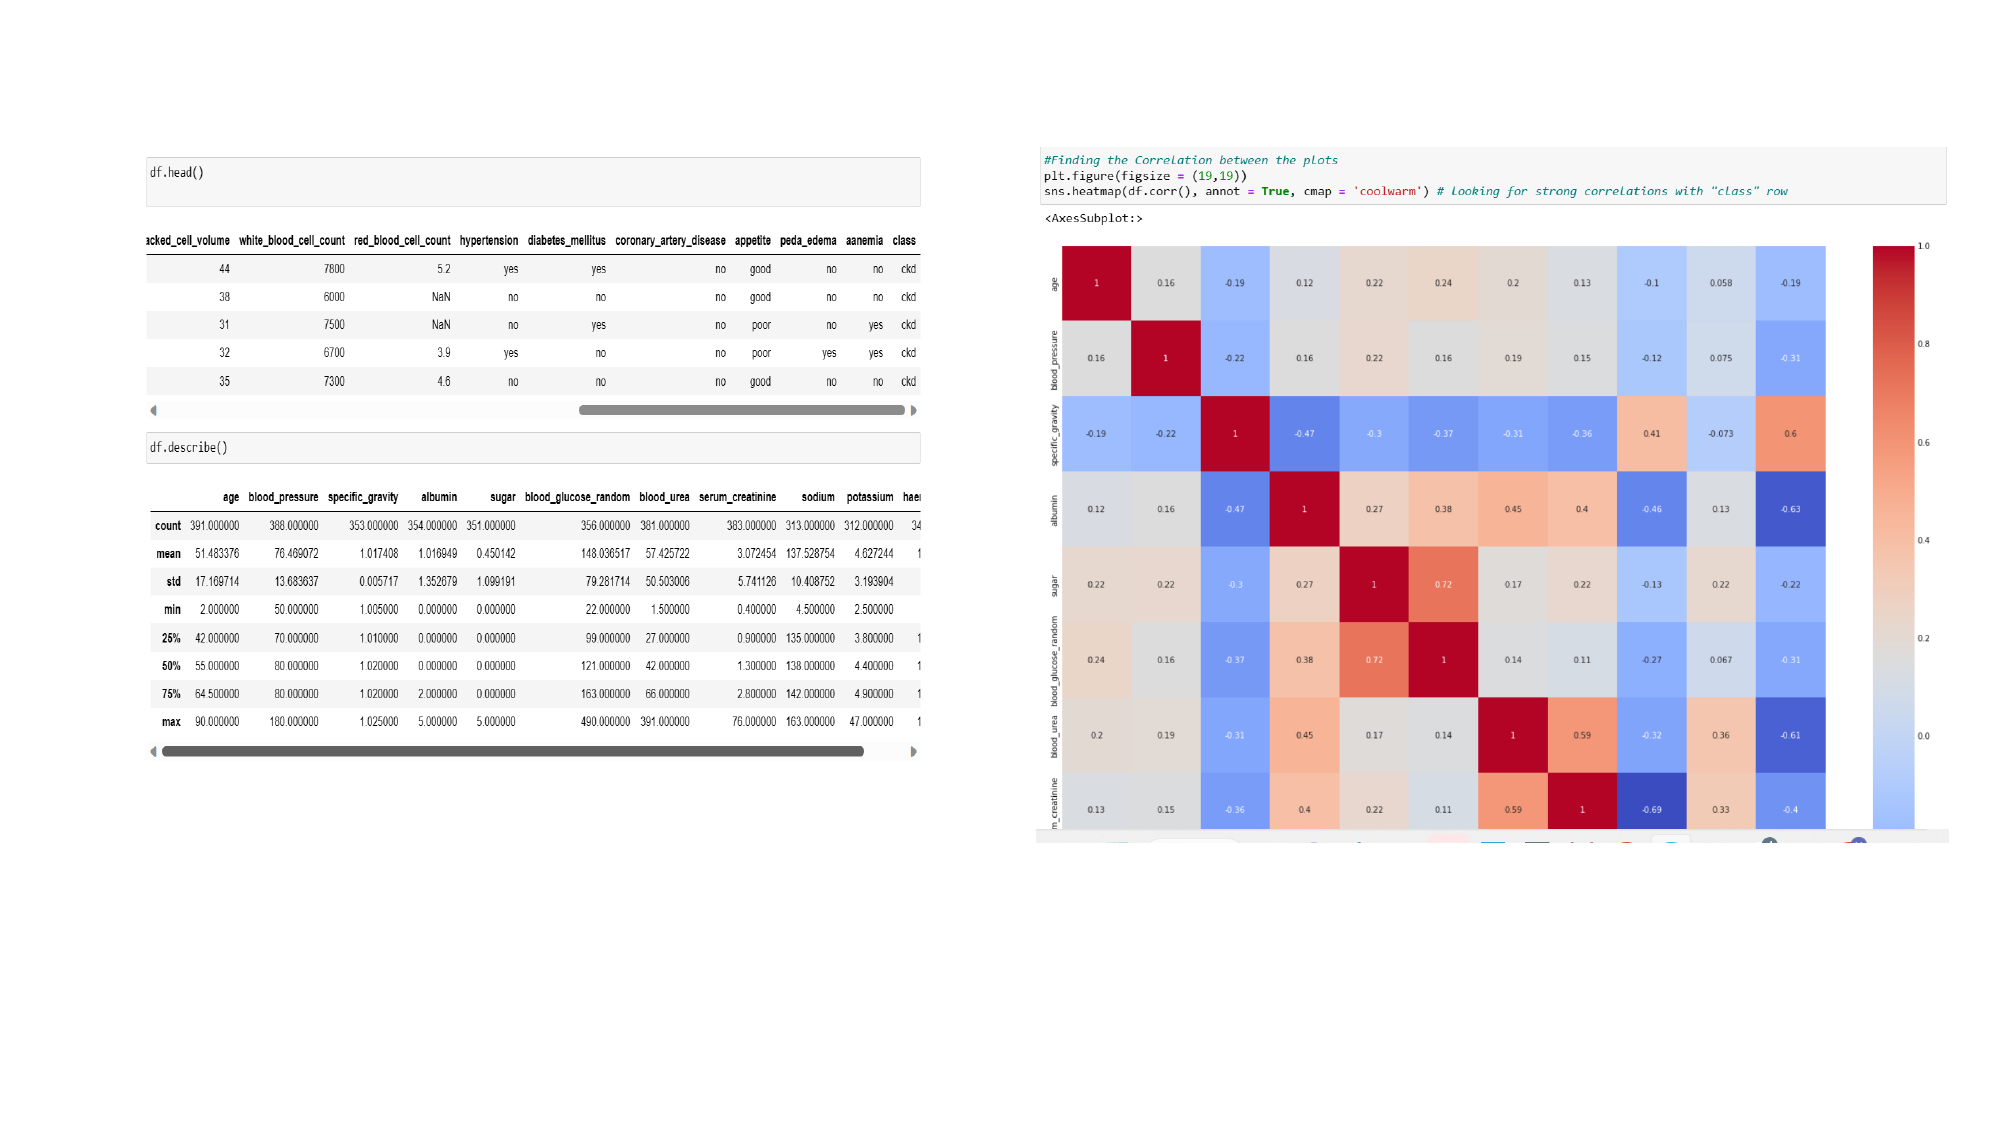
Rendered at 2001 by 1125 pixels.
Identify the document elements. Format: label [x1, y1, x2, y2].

picture [1036, 147, 1949, 843]
list [145, 151, 925, 768]
